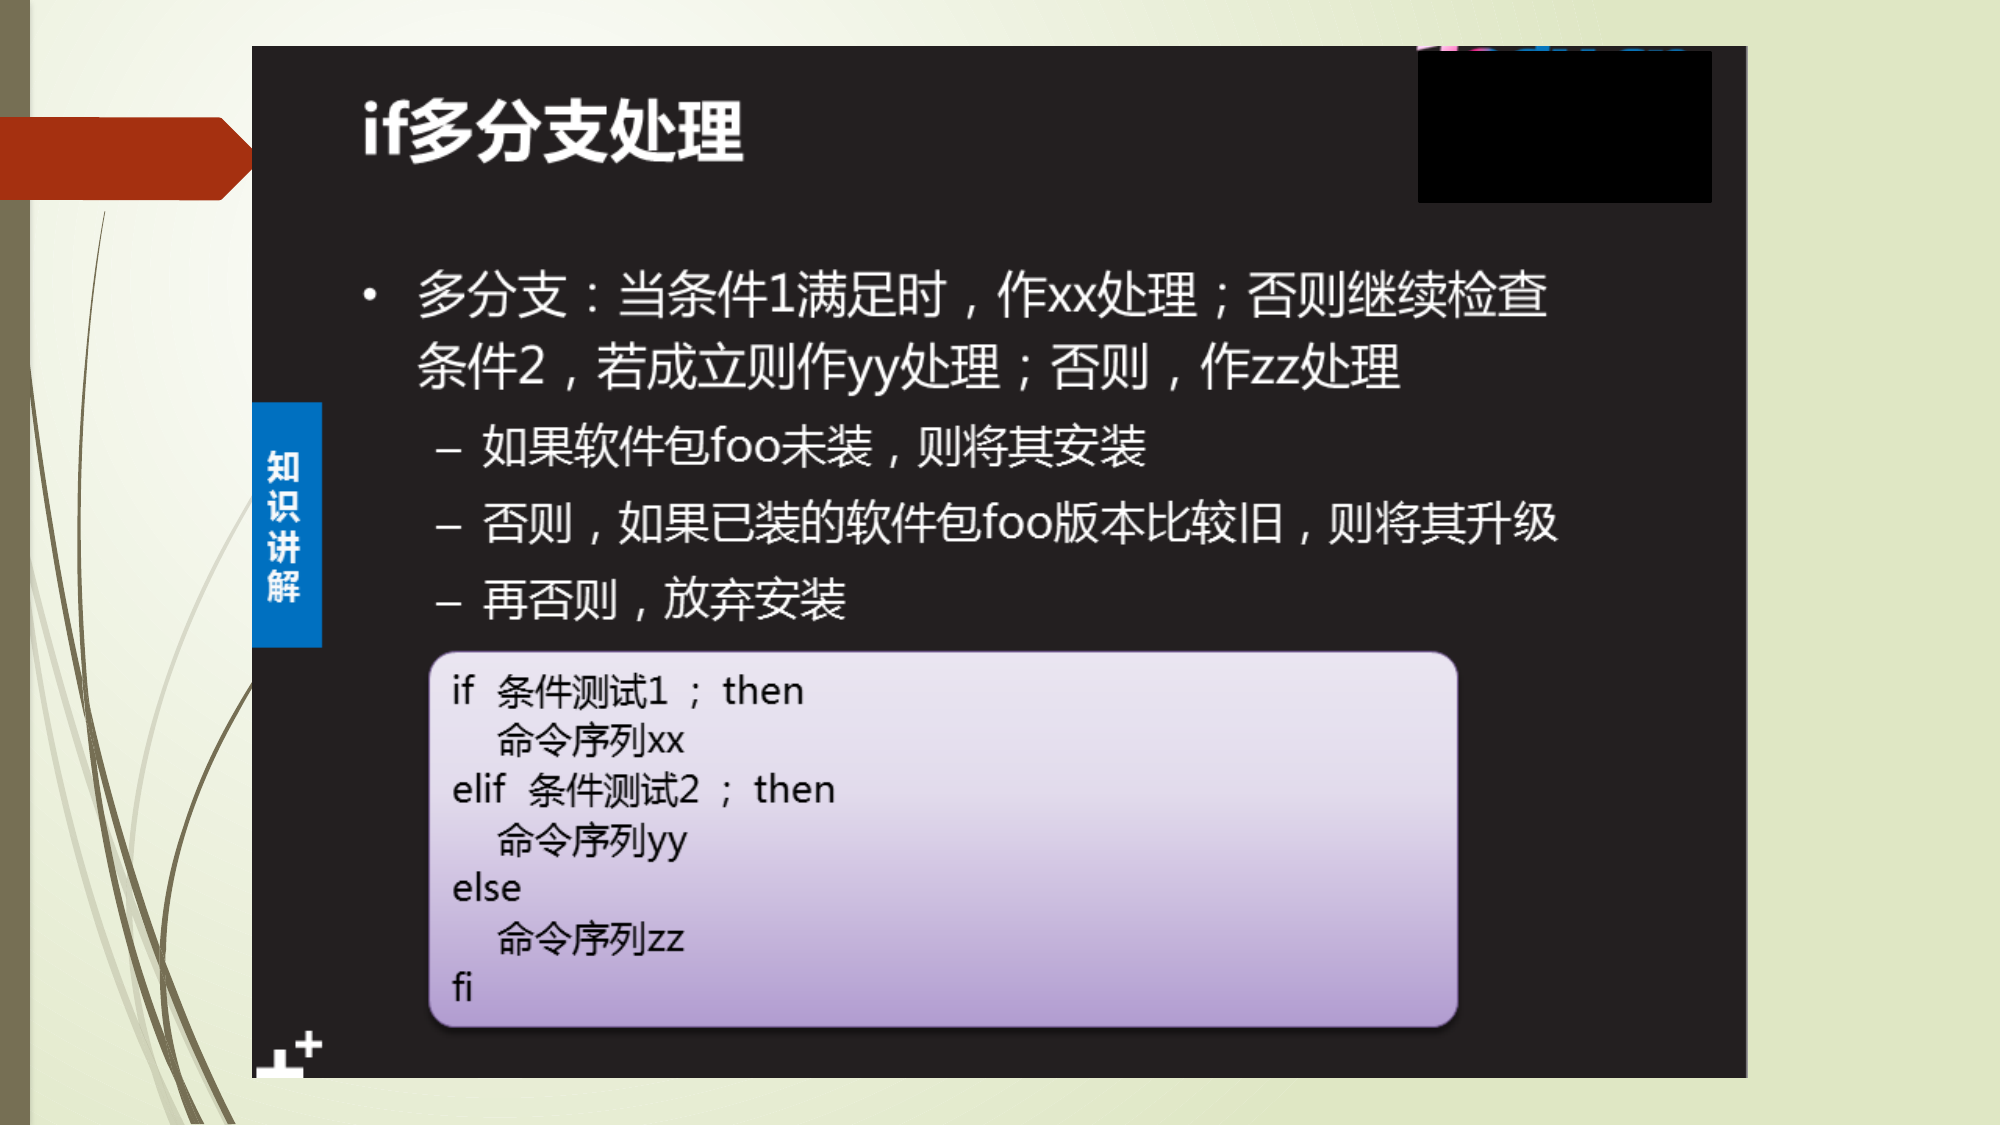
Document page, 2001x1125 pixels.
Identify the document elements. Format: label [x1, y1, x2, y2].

picture [252, 46, 1748, 1079]
